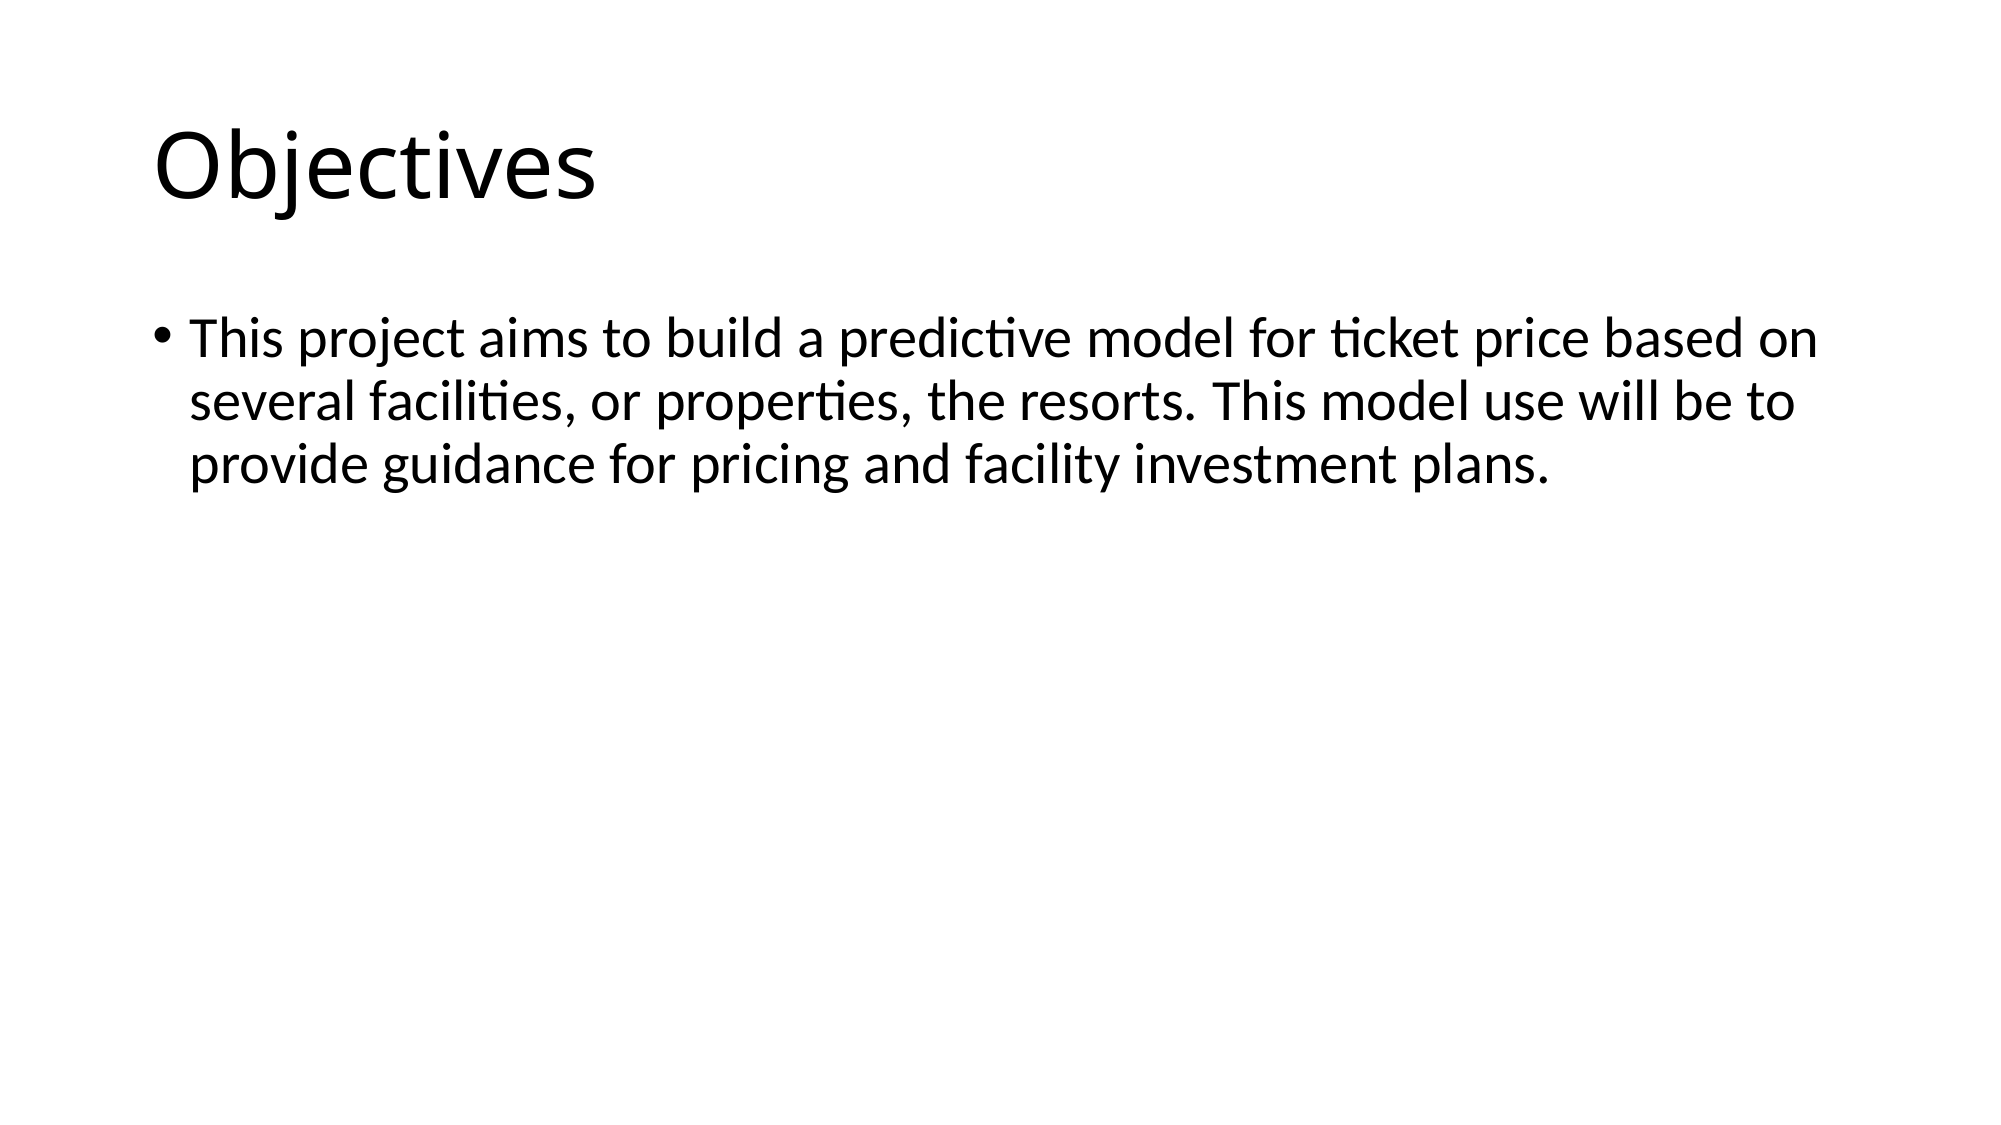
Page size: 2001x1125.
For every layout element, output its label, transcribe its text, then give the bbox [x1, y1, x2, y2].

list This project aims to build a predictive model for ticket price based on several facilities, or properties, the resorts. This model use will be to provide guidance for pricing and facility investment plans. [137, 299, 1863, 1014]
title Objectives [137, 59, 1863, 278]
